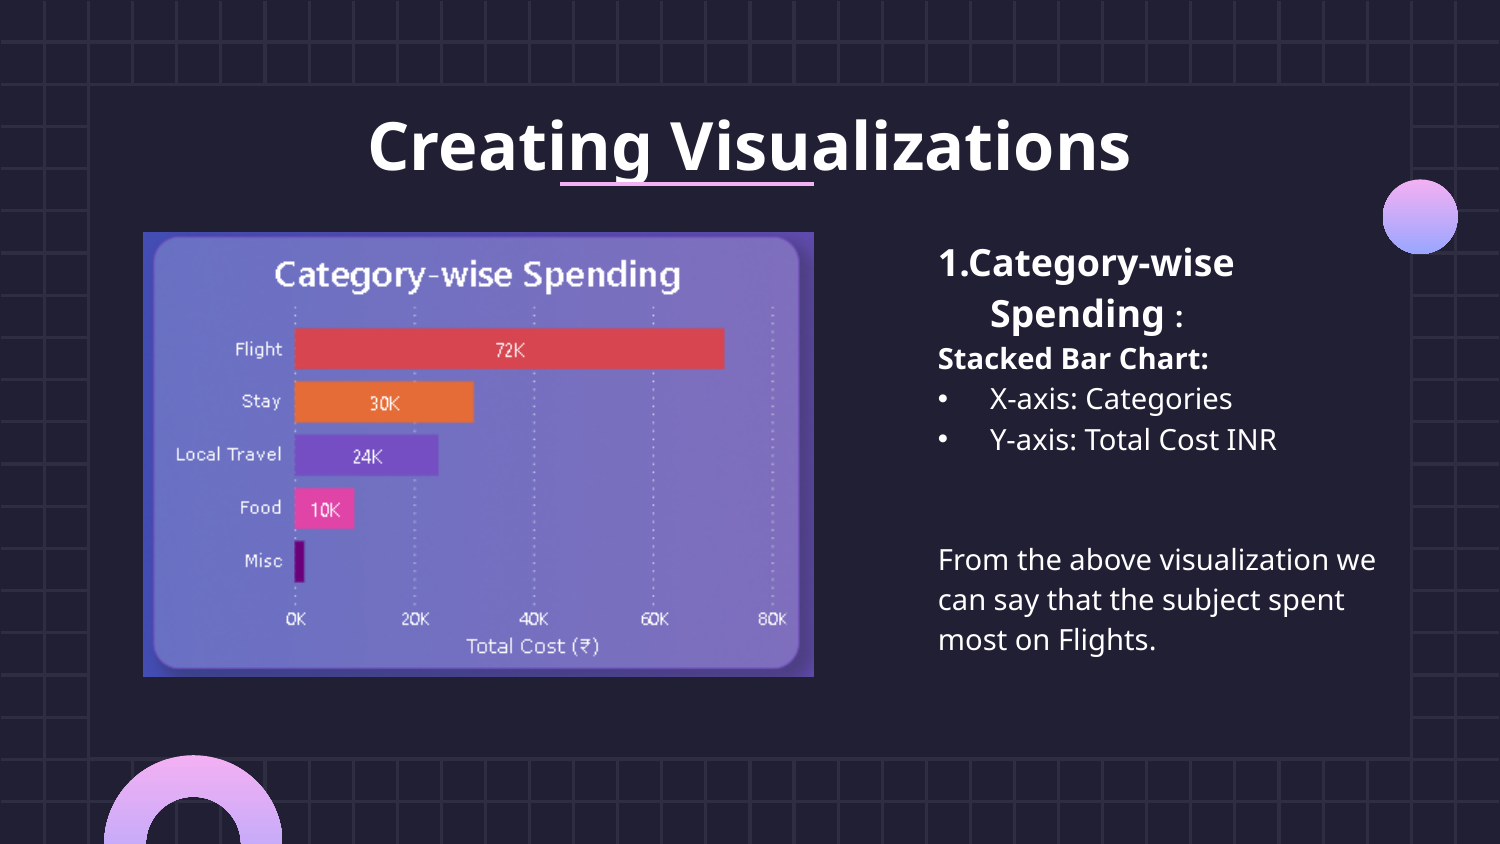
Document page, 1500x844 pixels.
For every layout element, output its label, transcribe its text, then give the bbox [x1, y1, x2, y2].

subtitle 1.Category-wise Spending : Stacked Bar Chart: X-axis: Categories Y-axis: Total Cost INR From the above visualization we can say that the subject spent most on Flights. [900, 216, 1425, 714]
picture [143, 232, 815, 677]
text_box [1382, 179, 1458, 254]
title Creating Visualizations [118, 89, 1382, 184]
